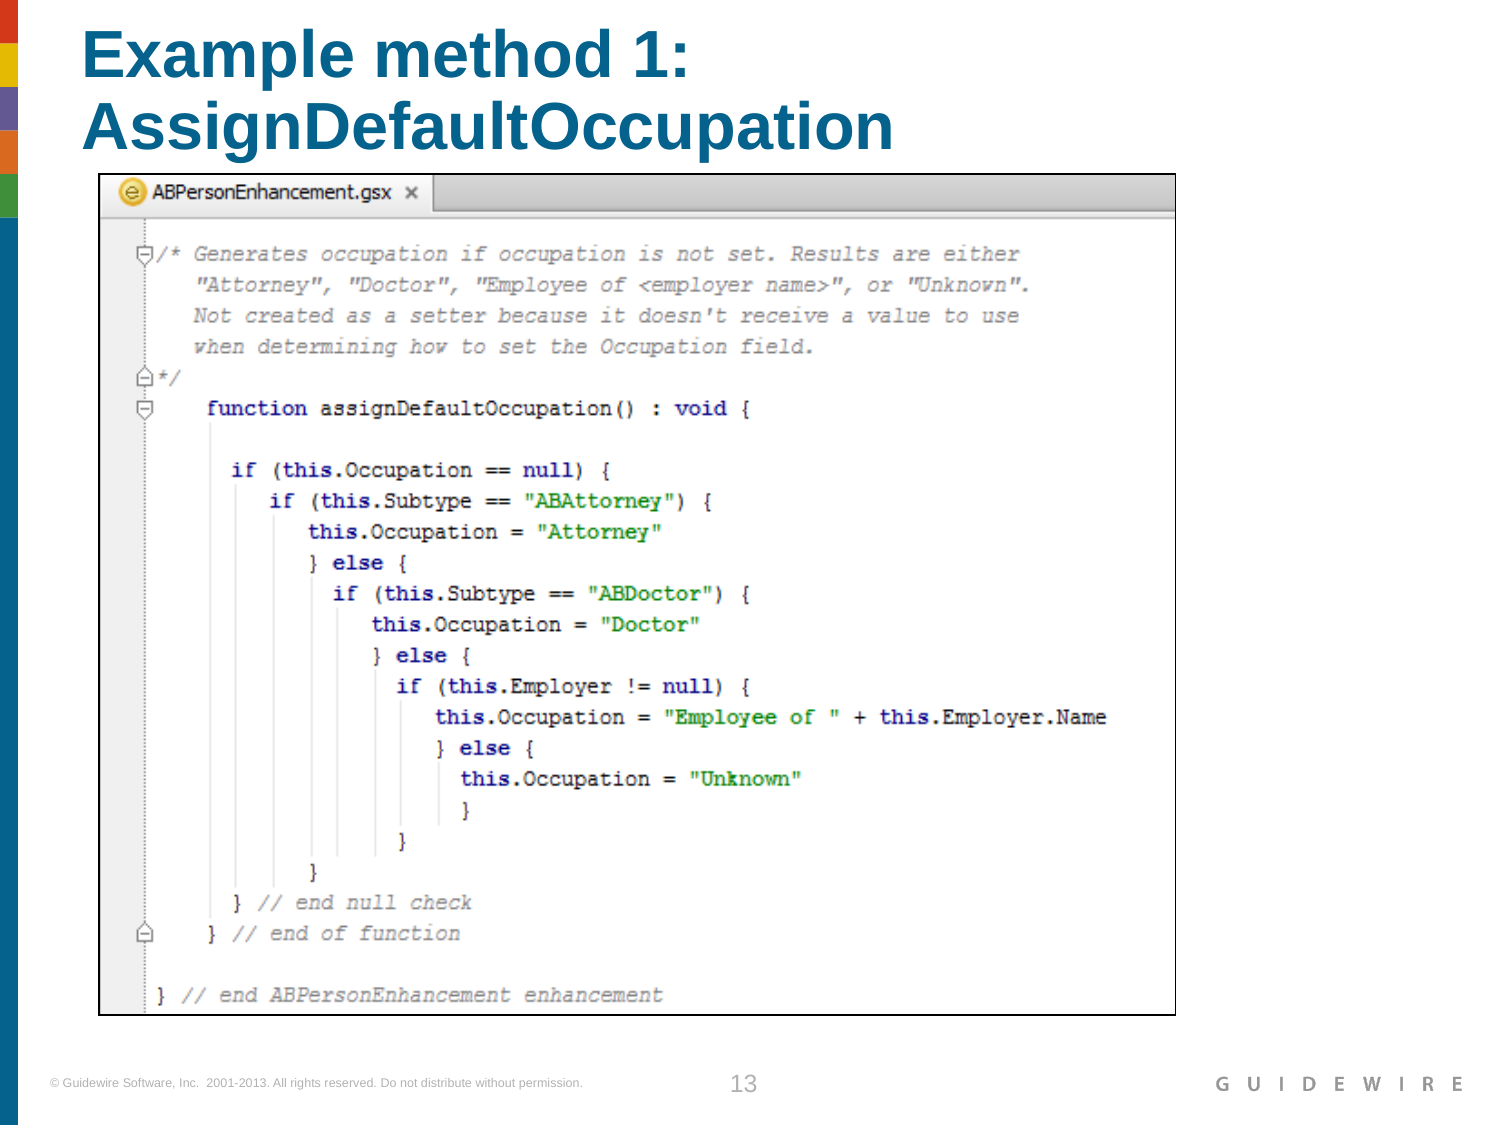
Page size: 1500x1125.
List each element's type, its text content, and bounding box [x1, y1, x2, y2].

picture [1215, 1073, 1480, 1096]
title Example method 1: AssignDefaultOccupation [81, 19, 1500, 142]
picture [99, 174, 1176, 1015]
